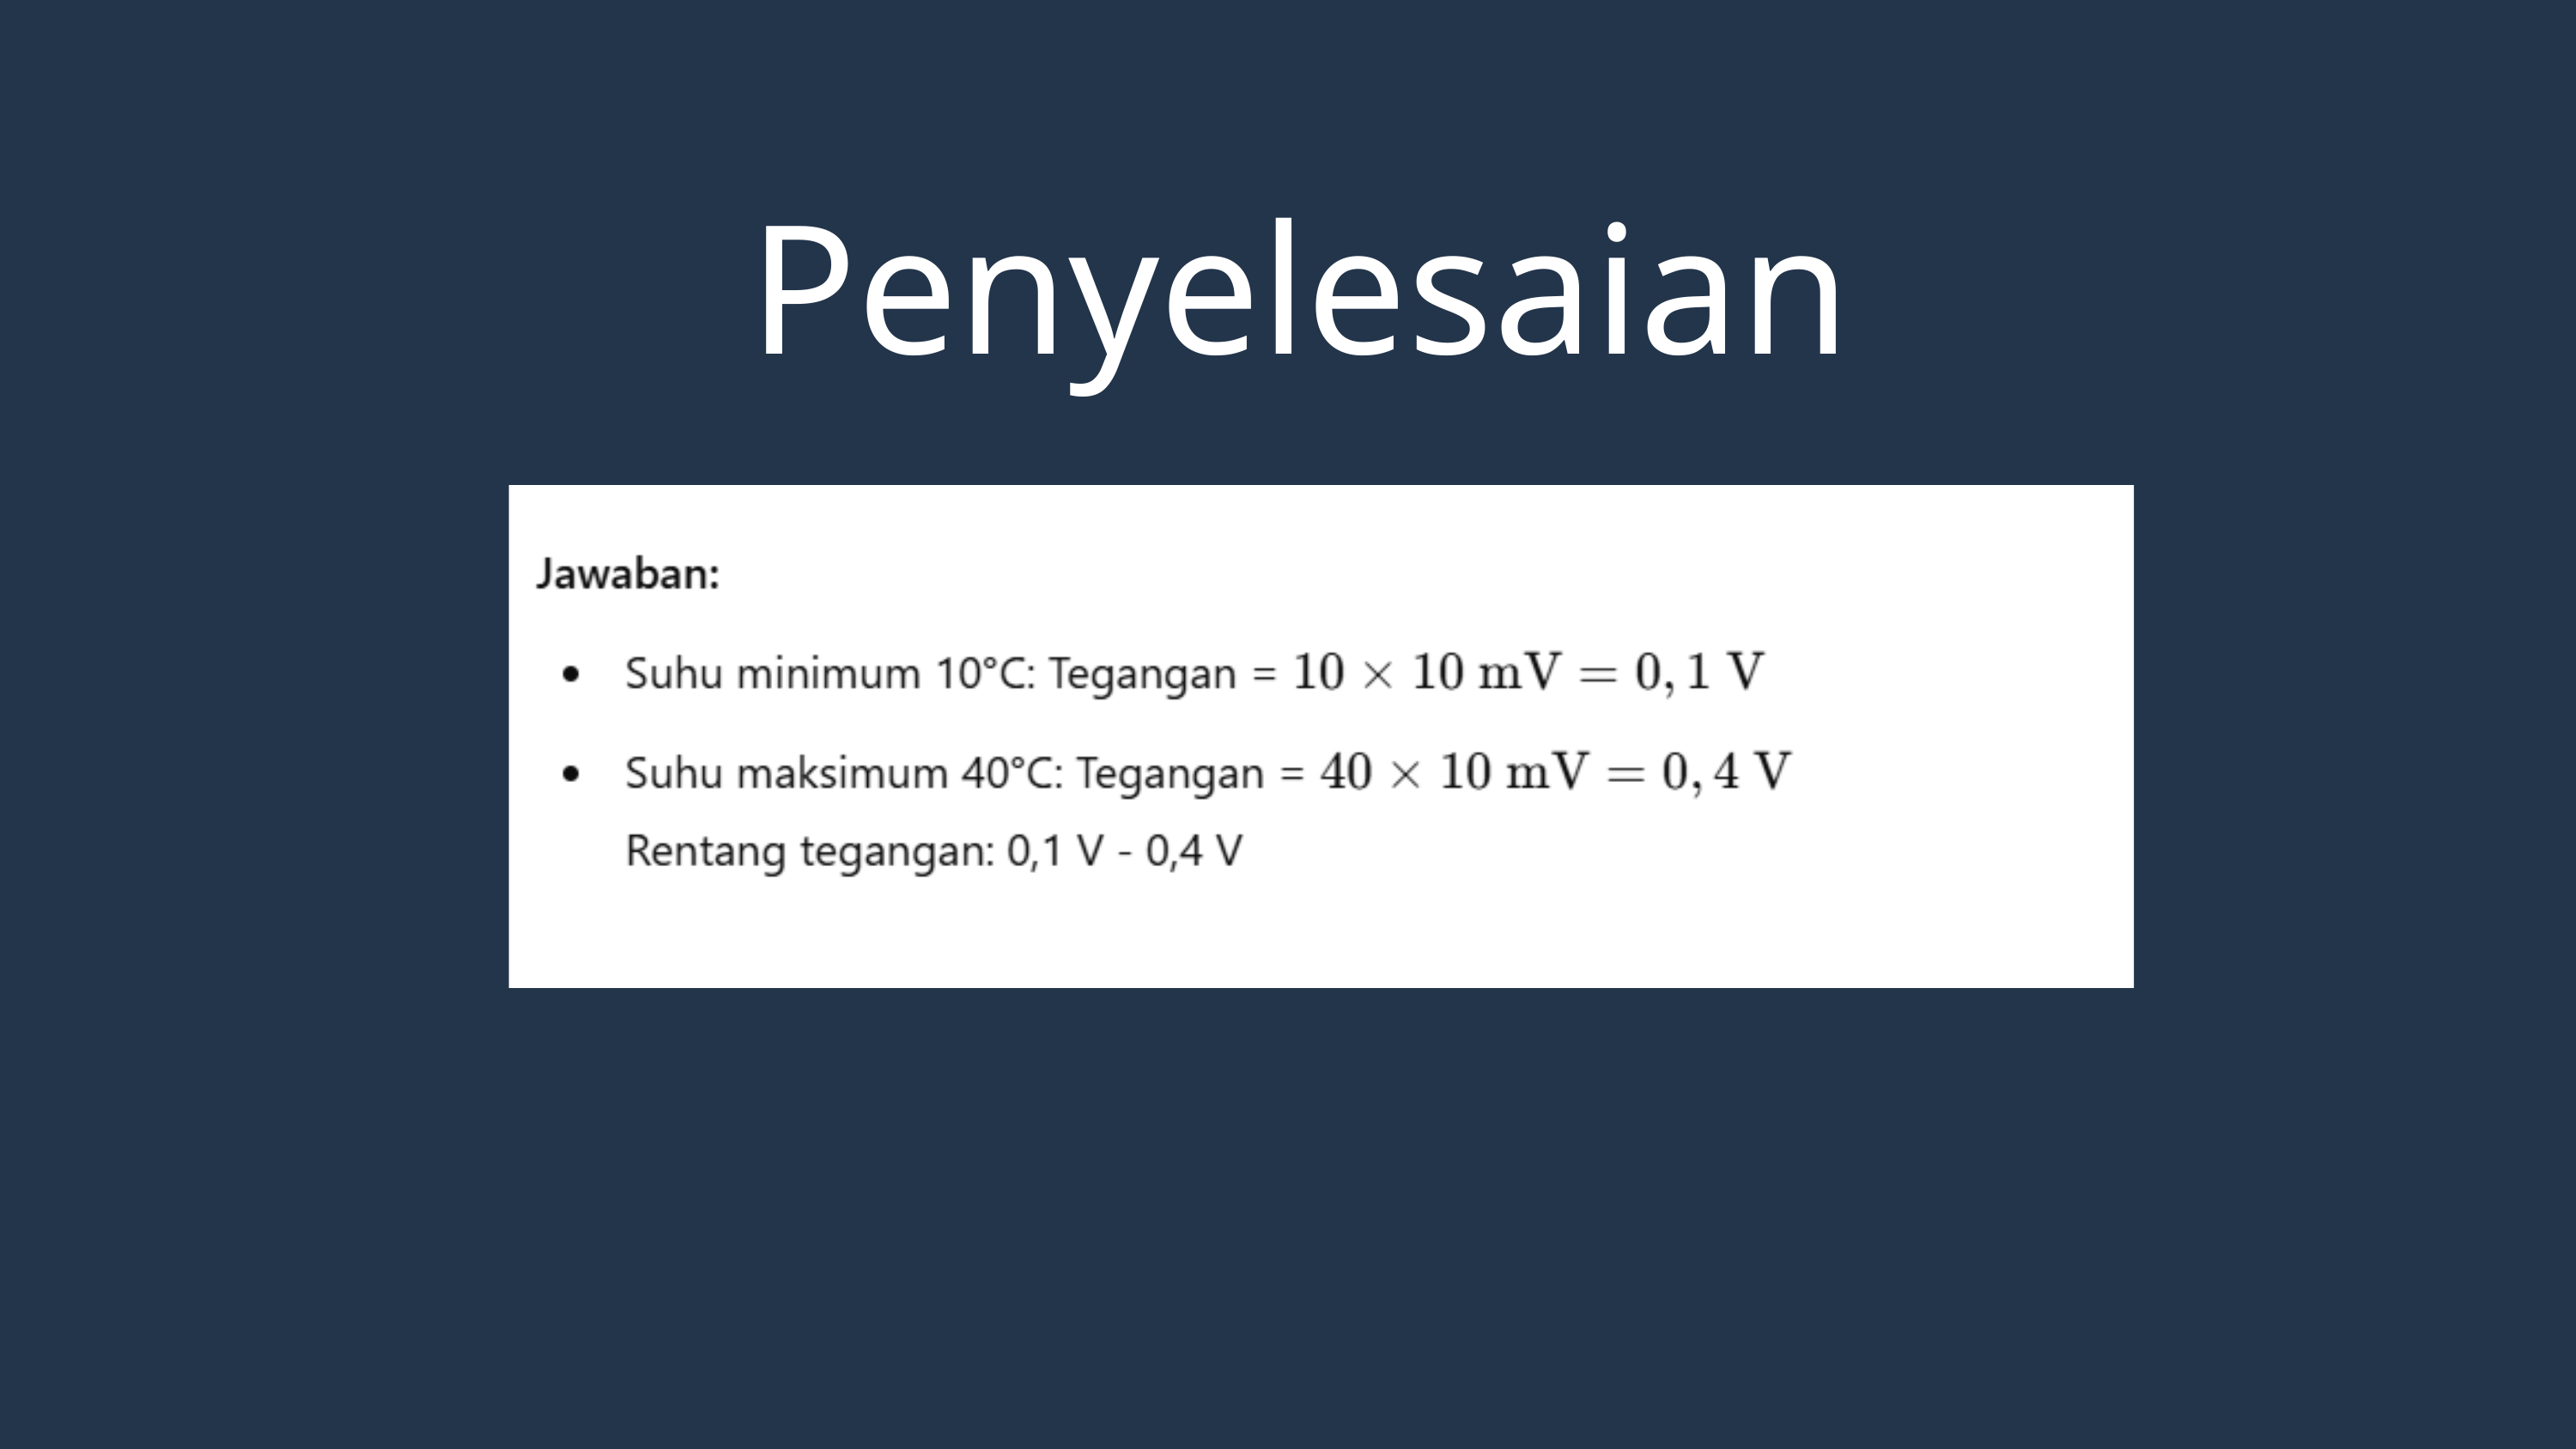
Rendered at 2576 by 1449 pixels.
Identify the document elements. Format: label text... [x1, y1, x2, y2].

text_box Penyelesaian [683, 139, 1917, 391]
text_box [508, 485, 2135, 988]
